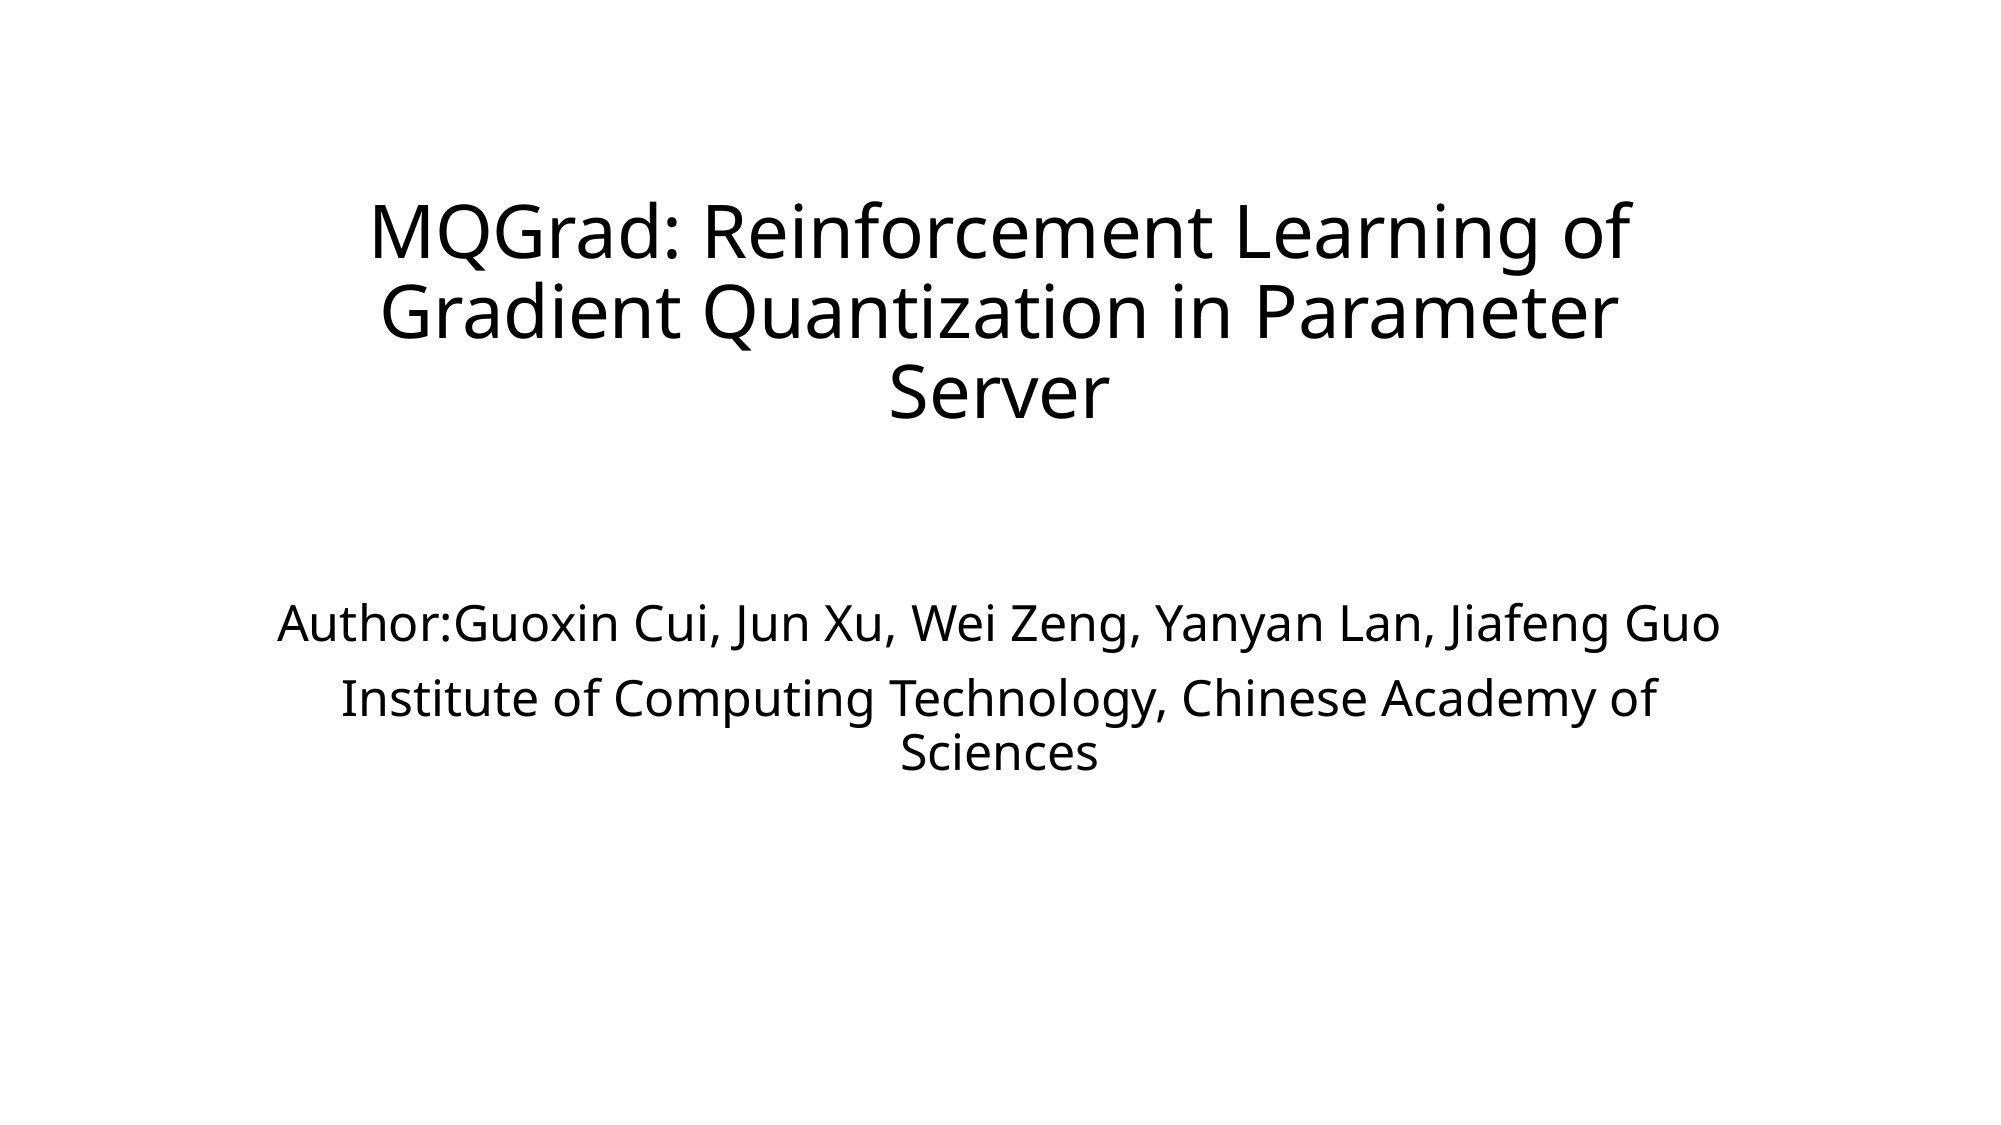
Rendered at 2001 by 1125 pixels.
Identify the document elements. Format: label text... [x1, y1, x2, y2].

title MQGrad: Reinforcement Learning of Gradient Quantization in Parameter Server [249, 184, 1750, 576]
subtitle Author:Guoxin Cui, Jun Xu, Wei Zeng, Yanyan Lan, Jiafeng Guo Institute of Computing Technology, Chinese Academy of Sciences [249, 590, 1750, 863]
